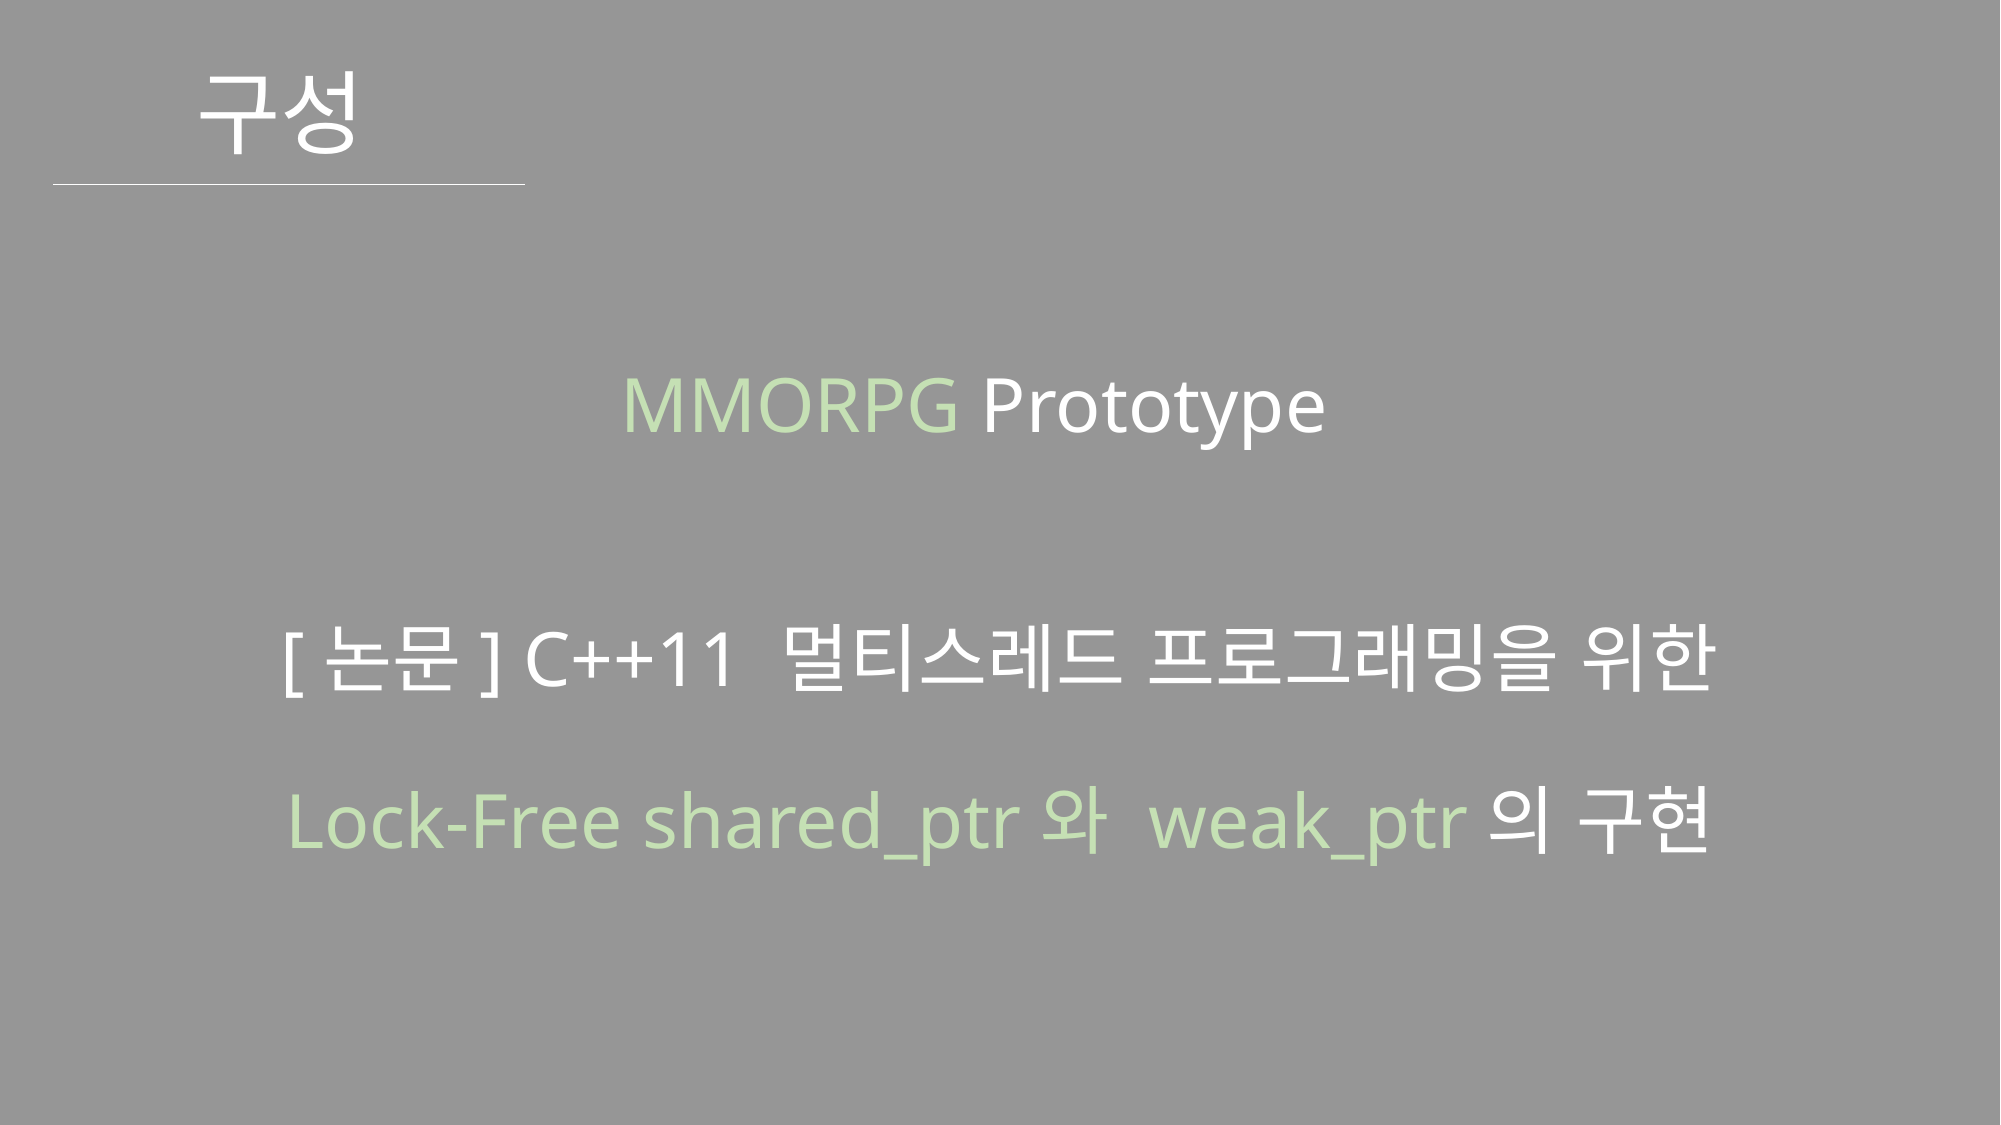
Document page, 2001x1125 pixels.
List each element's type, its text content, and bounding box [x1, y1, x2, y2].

text_box [0, 0, 2000, 1125]
text_box MMORPG Prototype [605, 350, 1395, 456]
title 구성 [181, 51, 398, 184]
text_box [논문] C++11 멀티스레드 프로그래밍을 위한 Lock-Free shared_ptr와 weak_ptr의 구현 [205, 634, 1795, 852]
